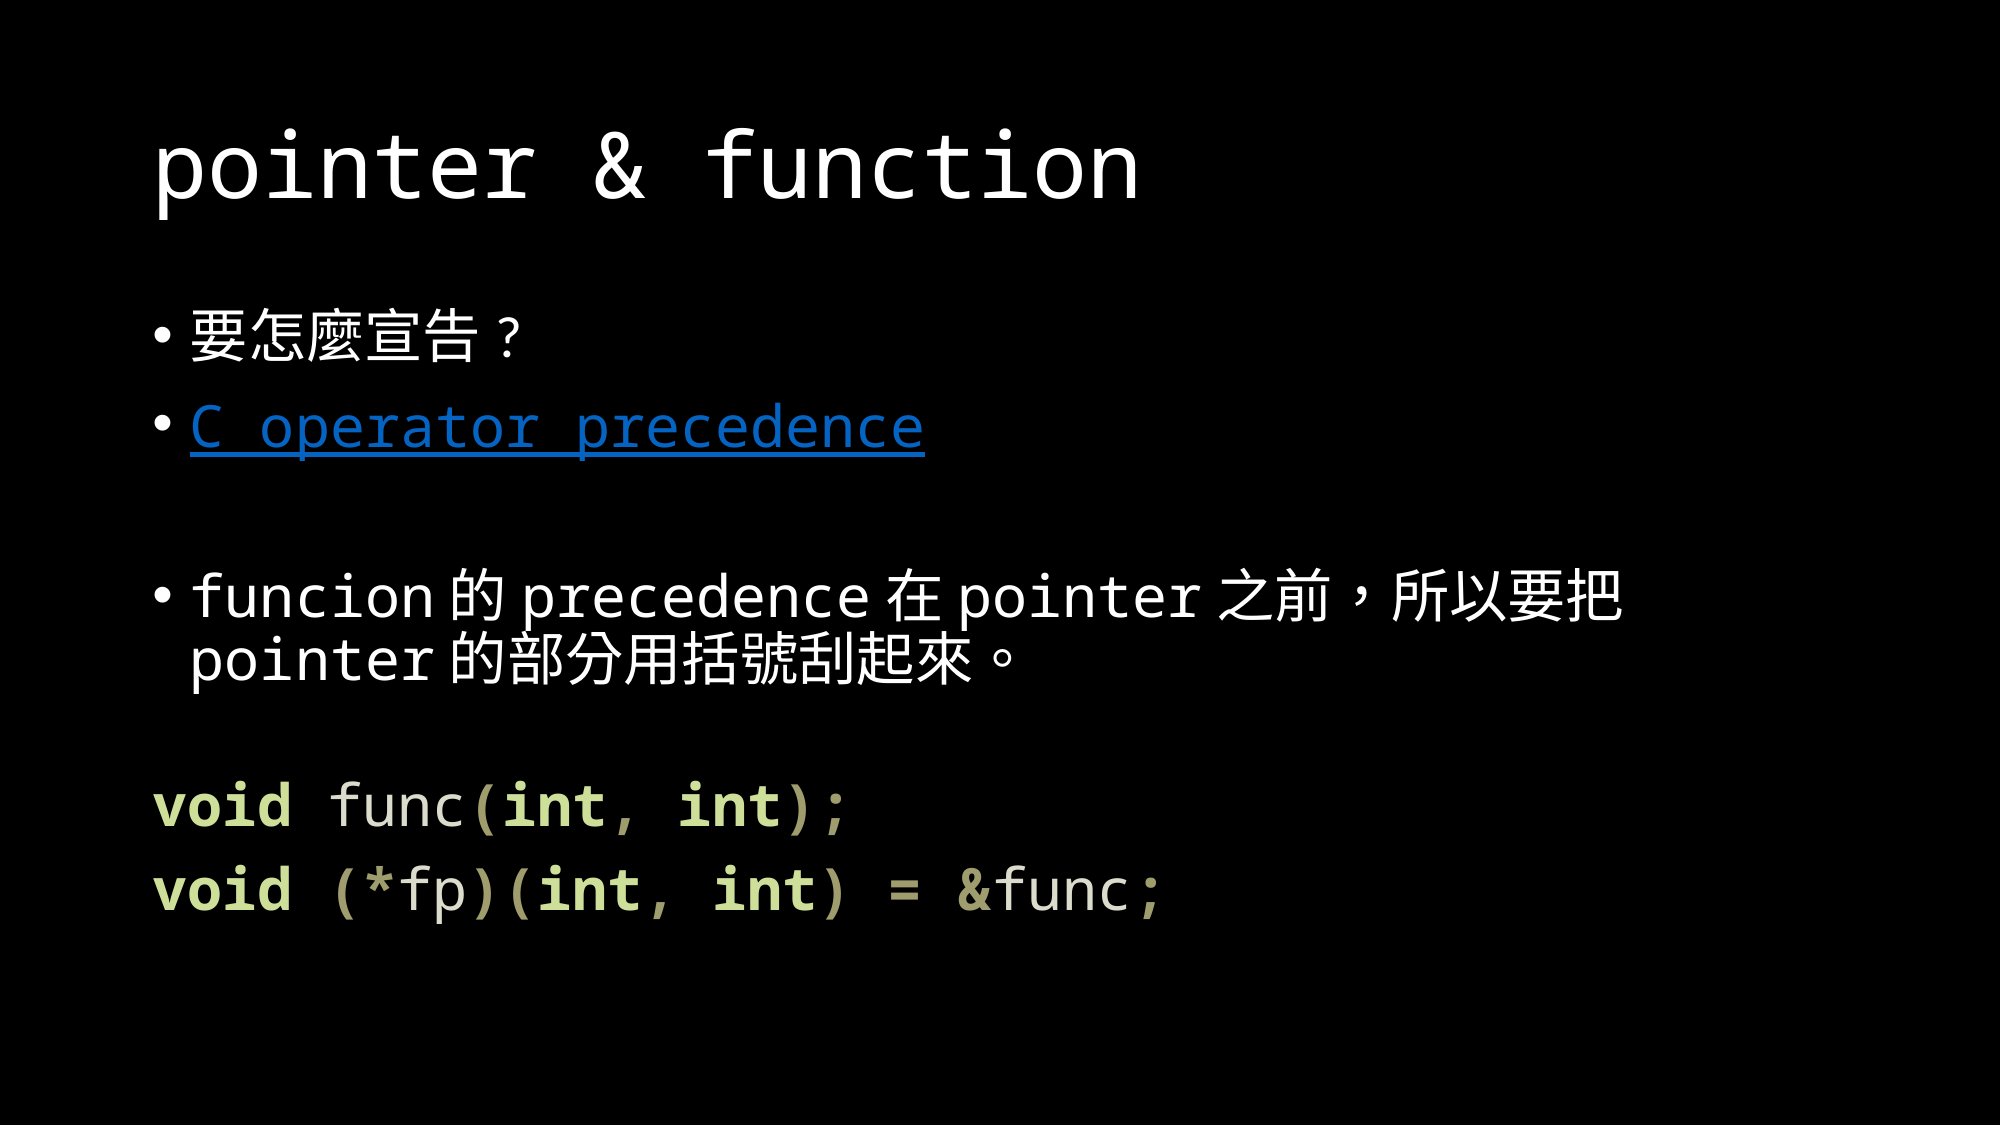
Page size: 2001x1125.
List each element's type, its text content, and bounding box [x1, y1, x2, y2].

title pointer & function [137, 59, 1863, 278]
list 要怎麼宣告? C operator precedence funcion的precedence在pointer之前，所以要把pointer的部分用括號刮起來。 void func(int, int); void (*fp)(int, int) = &func; [137, 299, 1863, 1014]
